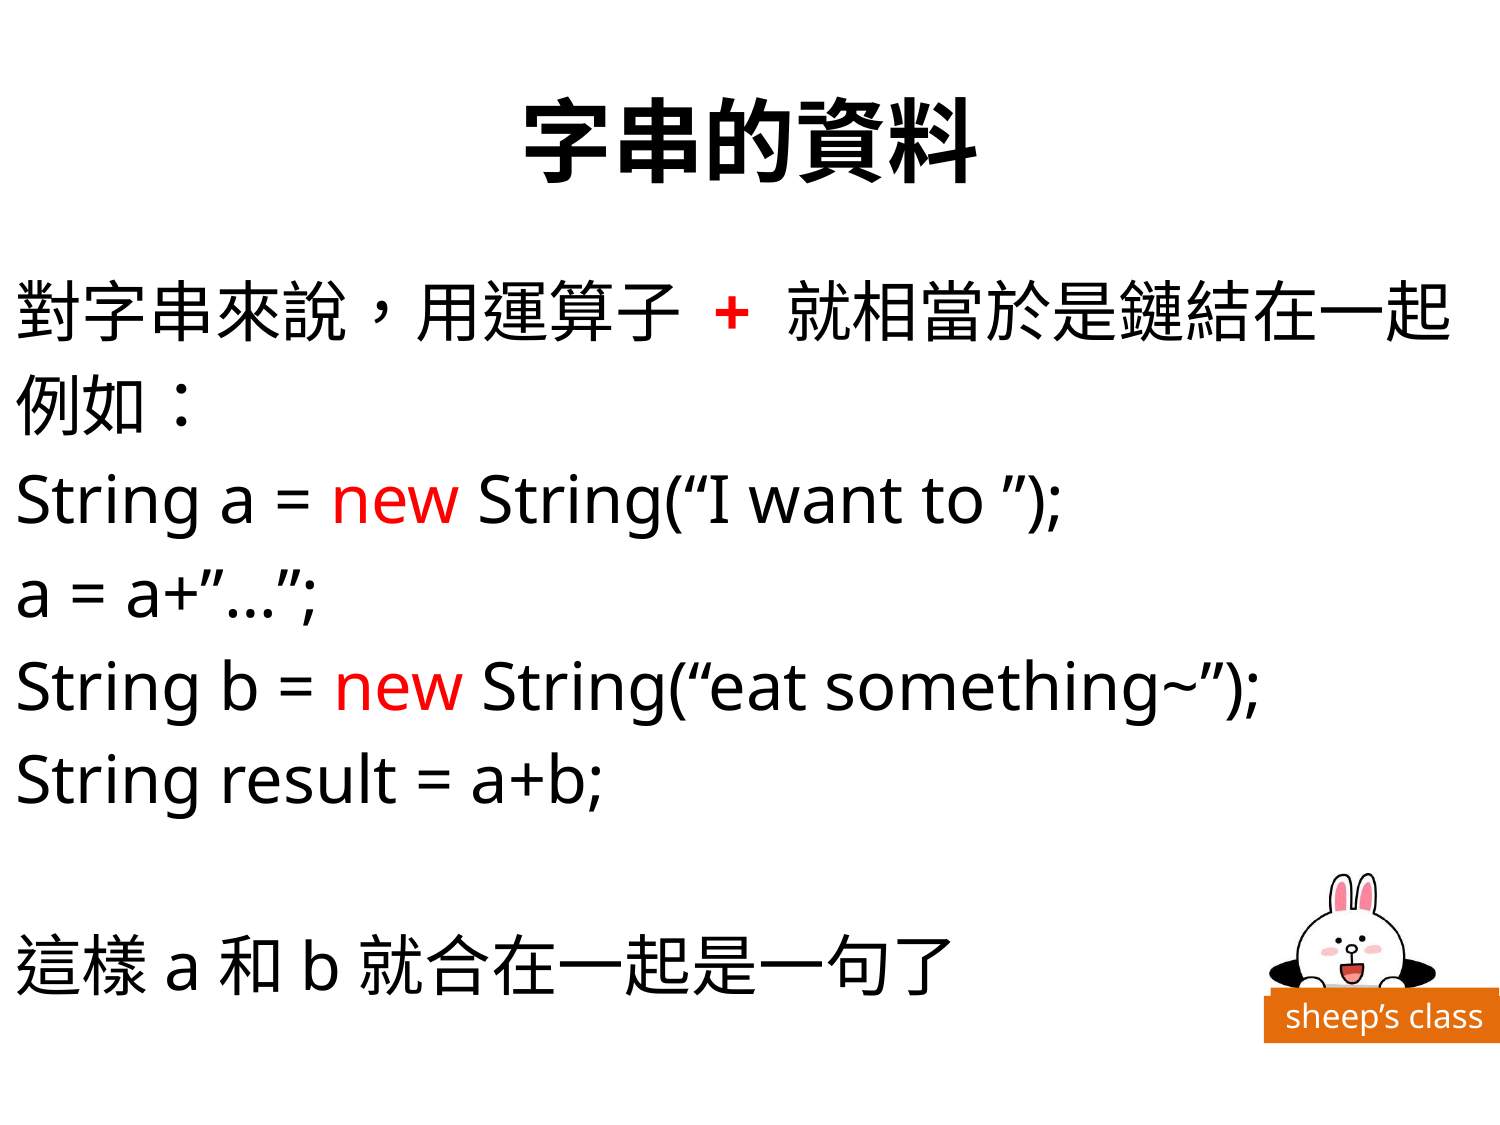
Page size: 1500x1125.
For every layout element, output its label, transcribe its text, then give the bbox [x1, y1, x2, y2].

list 對字串來說，用運算子 + 就相當於是鏈結在一起 例如： String a = new String(“I want to ”); a = a+”…”; String b = new String(“eat something~”); String result = a+b; 這樣a和b就合在一起是一句了 [0, 262, 1500, 1125]
title 字串的資料 [75, 45, 1425, 233]
